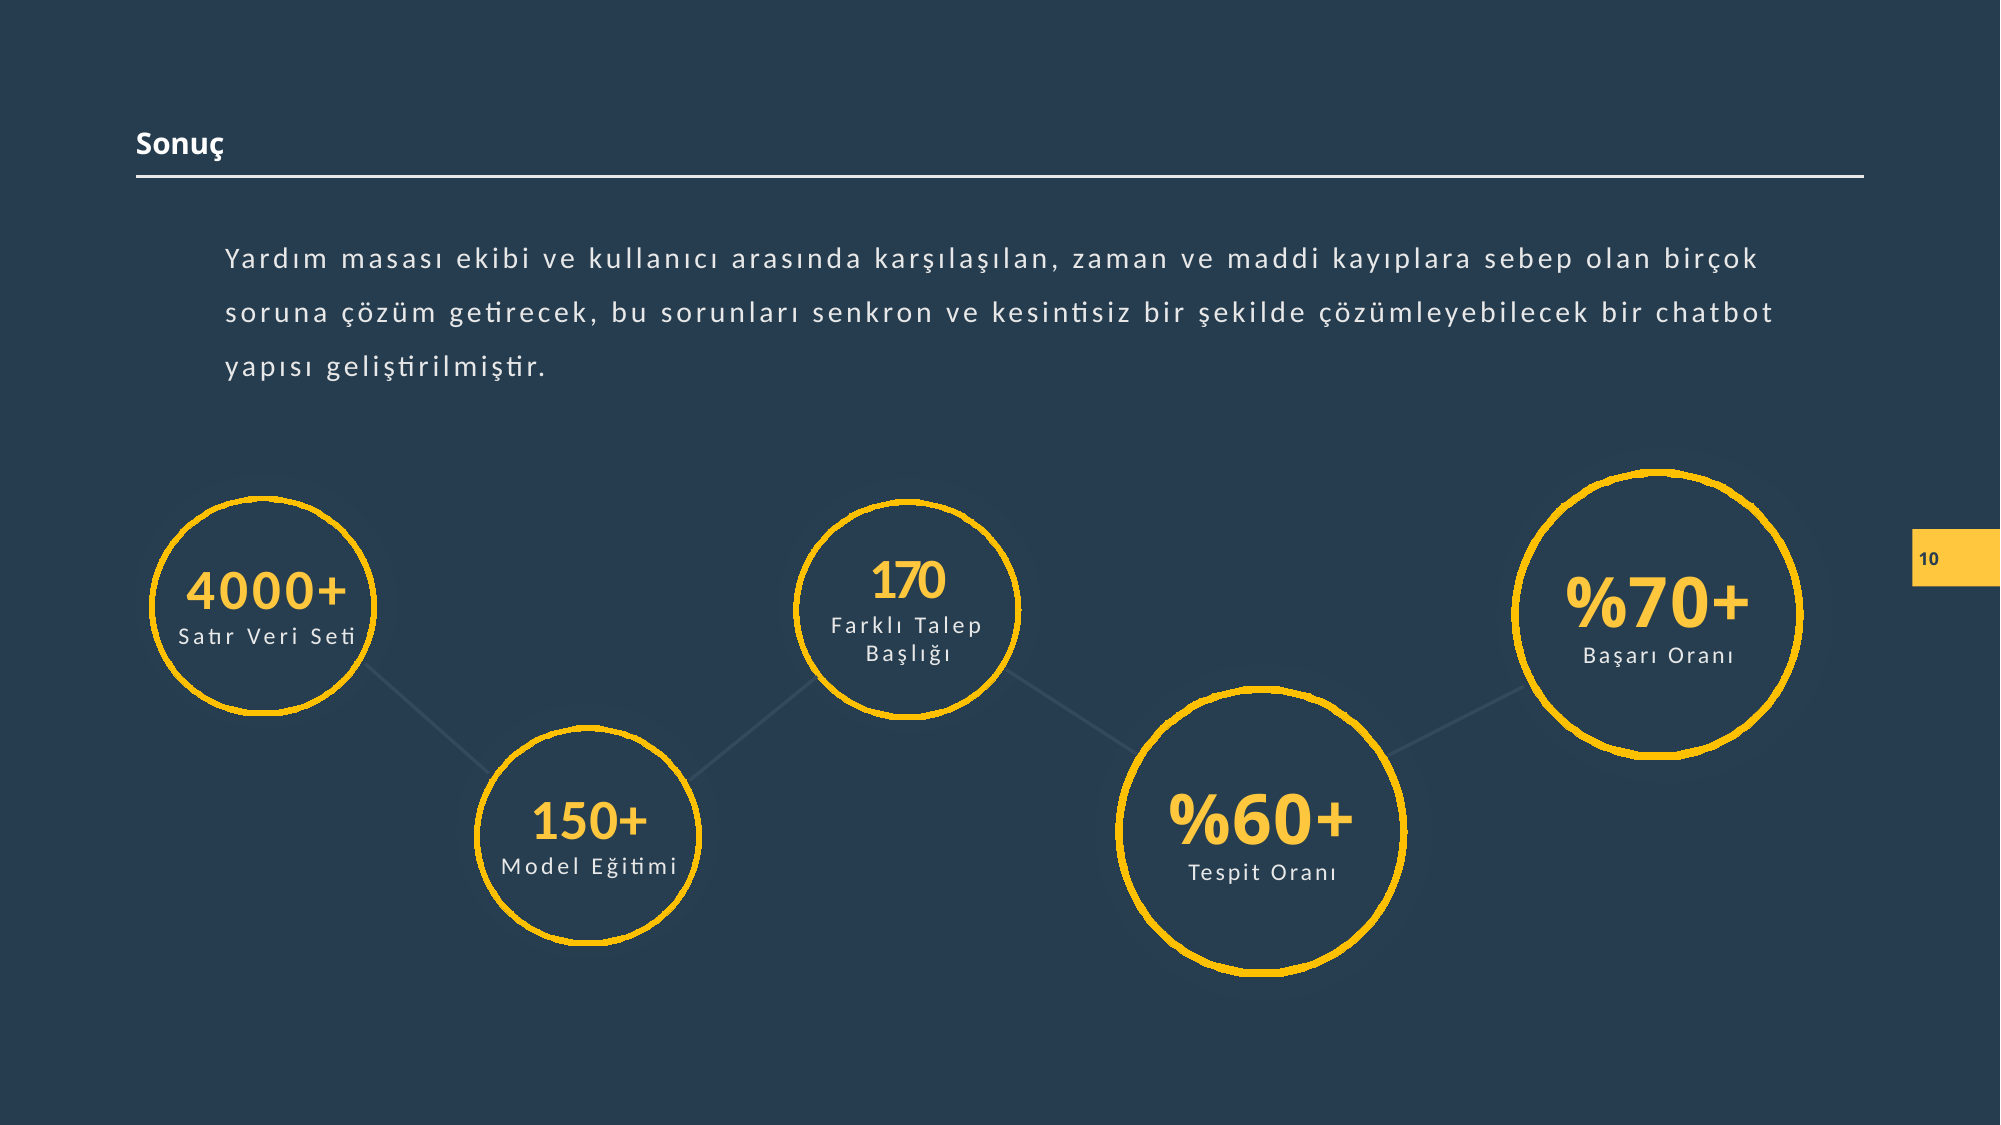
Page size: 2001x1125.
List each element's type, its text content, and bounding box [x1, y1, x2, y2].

text_box [1095, 744, 1433, 1001]
text_box 4000+ Satır Veri Seti [153, 553, 379, 650]
text_box 150+ Model Eğitimi [488, 783, 688, 879]
text_box [474, 725, 702, 946]
text_box [134, 474, 398, 729]
text_box [778, 477, 1042, 733]
text_box [1511, 469, 1804, 760]
text_box [163, 496, 363, 553]
text_box [158, 650, 368, 716]
text_box Sonuç Yardım masası ekibi ve kullanıcı arasında karşılaşılan, zaman ve maddi kayıplara sebep olan birçok soruna çözüm getirecek, bu sorunları senkron ve kesintisiz bir şekilde çözümleyebilecek bir chatbot yapısı geliştirilmiştir. [134, 124, 1827, 383]
text_box [793, 499, 1022, 720]
text_box %70+ Başarı Oranı [1526, 563, 1789, 669]
text_box 170 Farklı Talep Başlığı [822, 542, 992, 667]
text_box %60+ Tespit Oranı [1130, 780, 1393, 886]
text_box [456, 703, 720, 959]
text_box [1121, 664, 1408, 755]
text_box [1497, 447, 1834, 784]
text_box [1133, 693, 1389, 780]
text_box [1115, 686, 1408, 977]
text_box [149, 577, 153, 634]
text_box [1912, 529, 2000, 587]
text_box 10 [1917, 547, 1949, 570]
